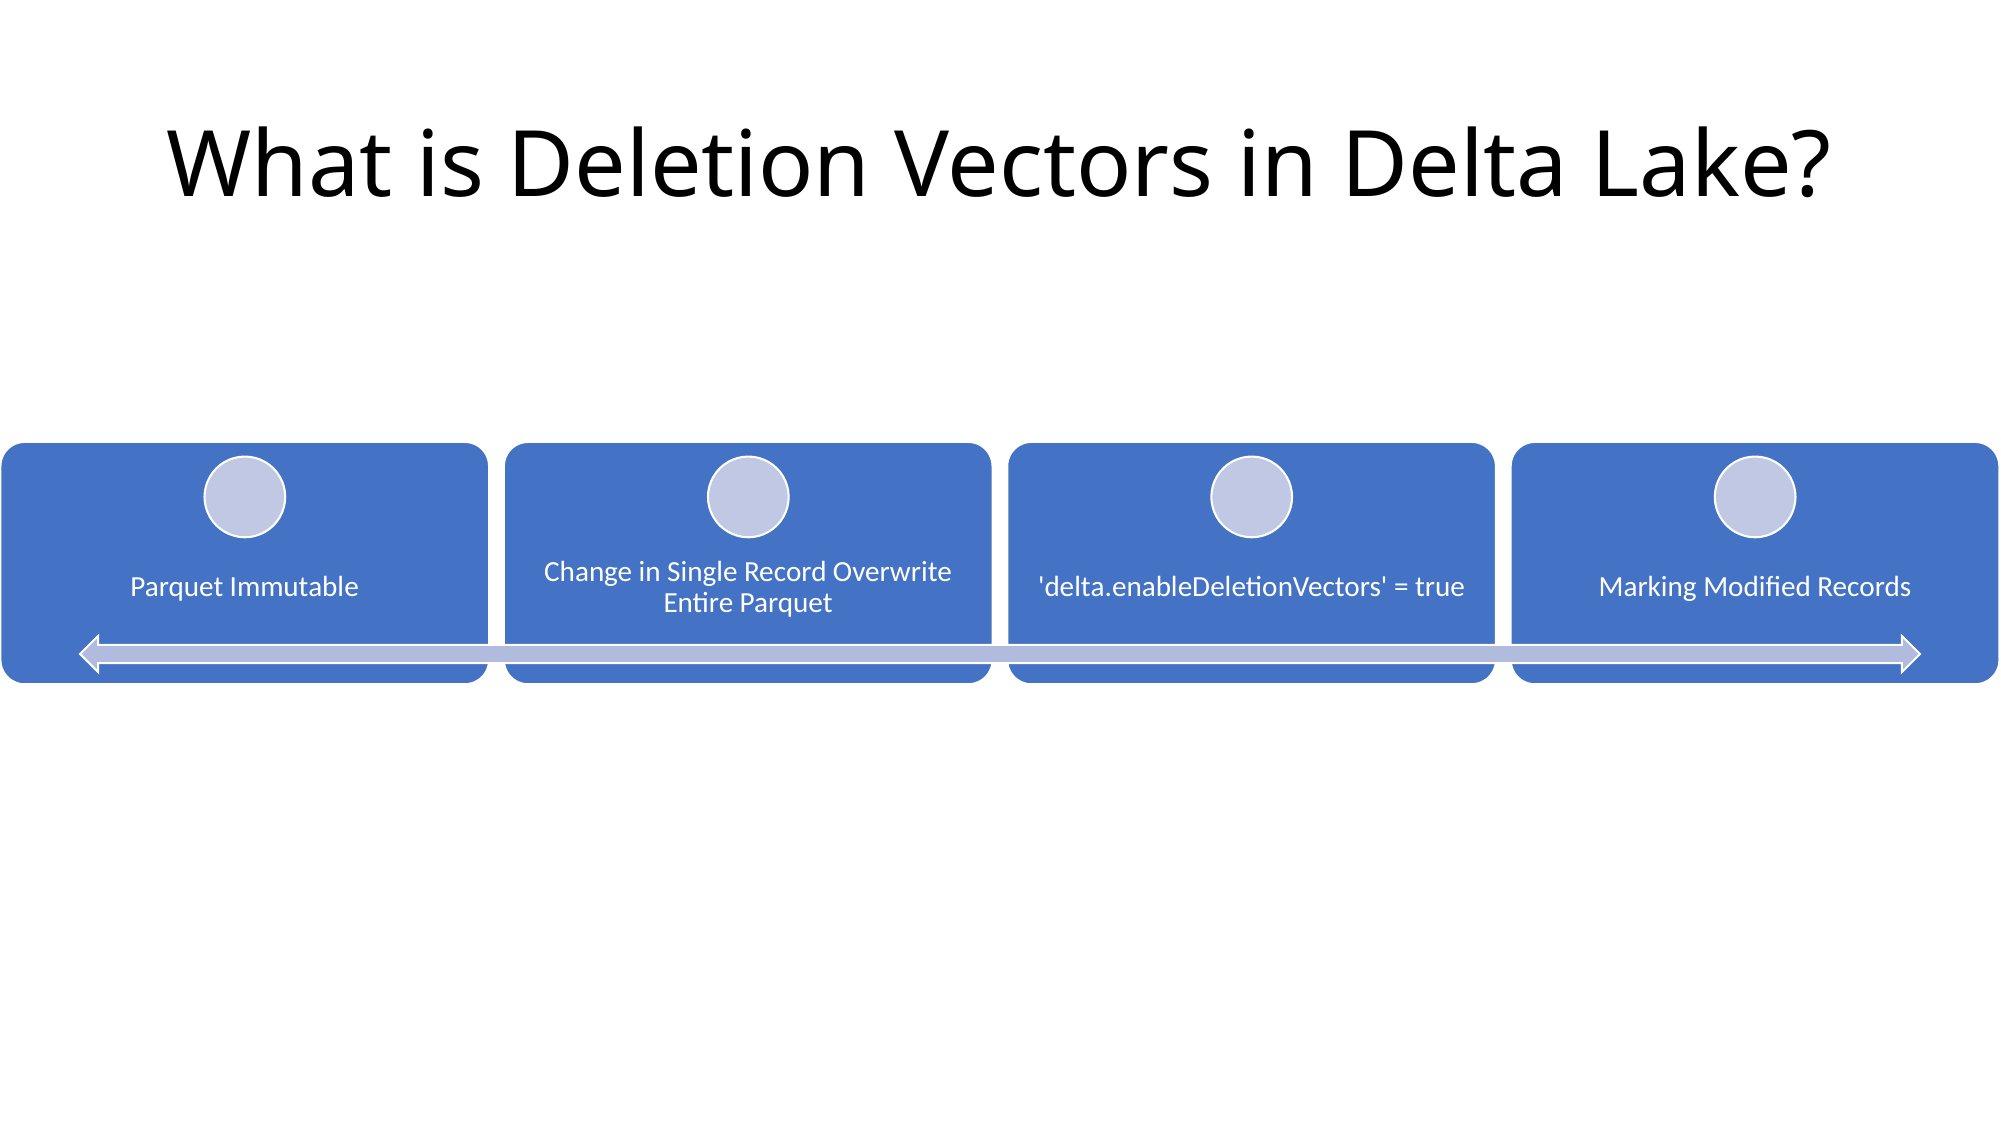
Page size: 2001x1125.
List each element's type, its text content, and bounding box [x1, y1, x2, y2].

title What is Deletion Vectors in Delta Lake? [0, 0, 2000, 335]
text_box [0, 441, 2000, 685]
